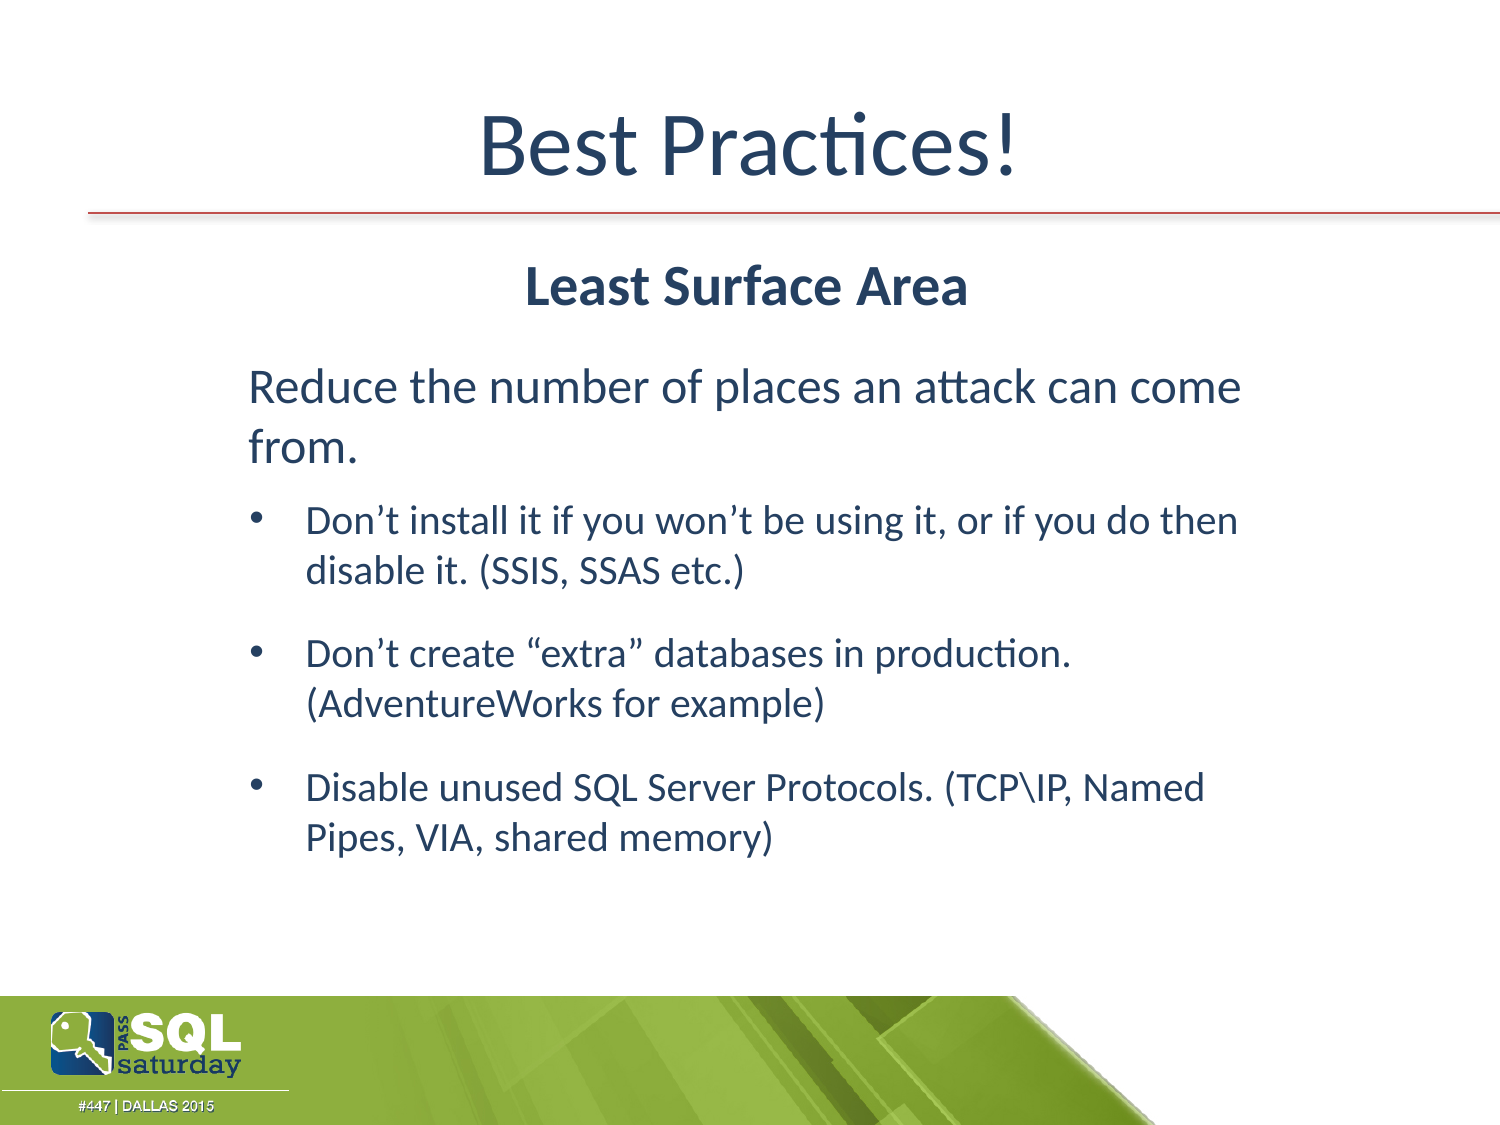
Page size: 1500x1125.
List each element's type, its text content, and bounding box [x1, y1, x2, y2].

picture [0, 993, 1483, 1125]
text_box Least Surface Area [232, 239, 1263, 321]
title Best Practices! [75, 45, 1425, 233]
list Reduce the number of places an attack can come from. [233, 345, 1265, 428]
text_box Don’t install it if you won’t be using it, or if you do then disable it. (SSIS, SSAS etc.) Don’t create “extra” databases in production. (AdventureWorks for example) Disable unused SQL Server Protocols. (TCP\IP, Named Pipes, VIA, shared memory) [234, 485, 1266, 911]
